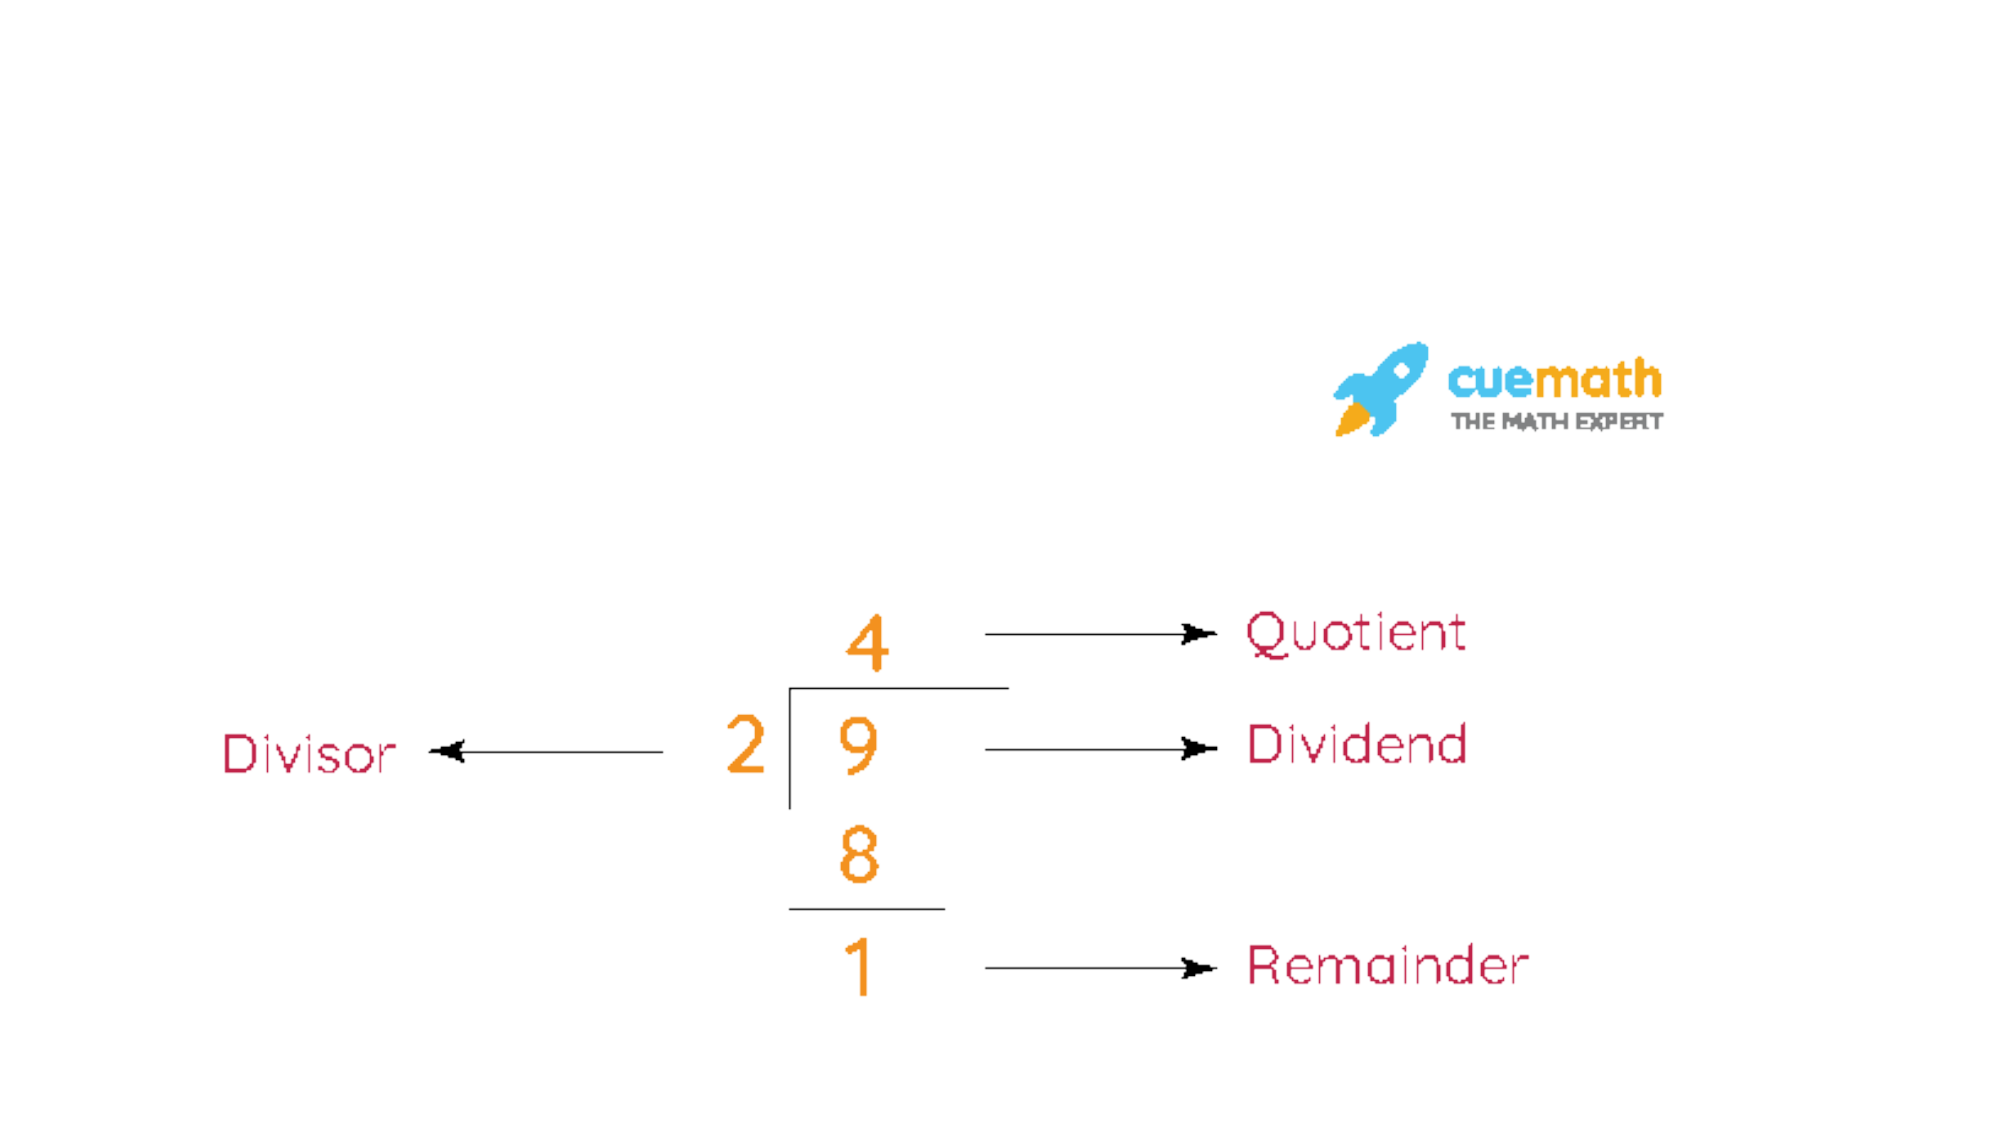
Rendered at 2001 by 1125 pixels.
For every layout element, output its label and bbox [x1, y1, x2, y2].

picture [137, 310, 1682, 1029]
